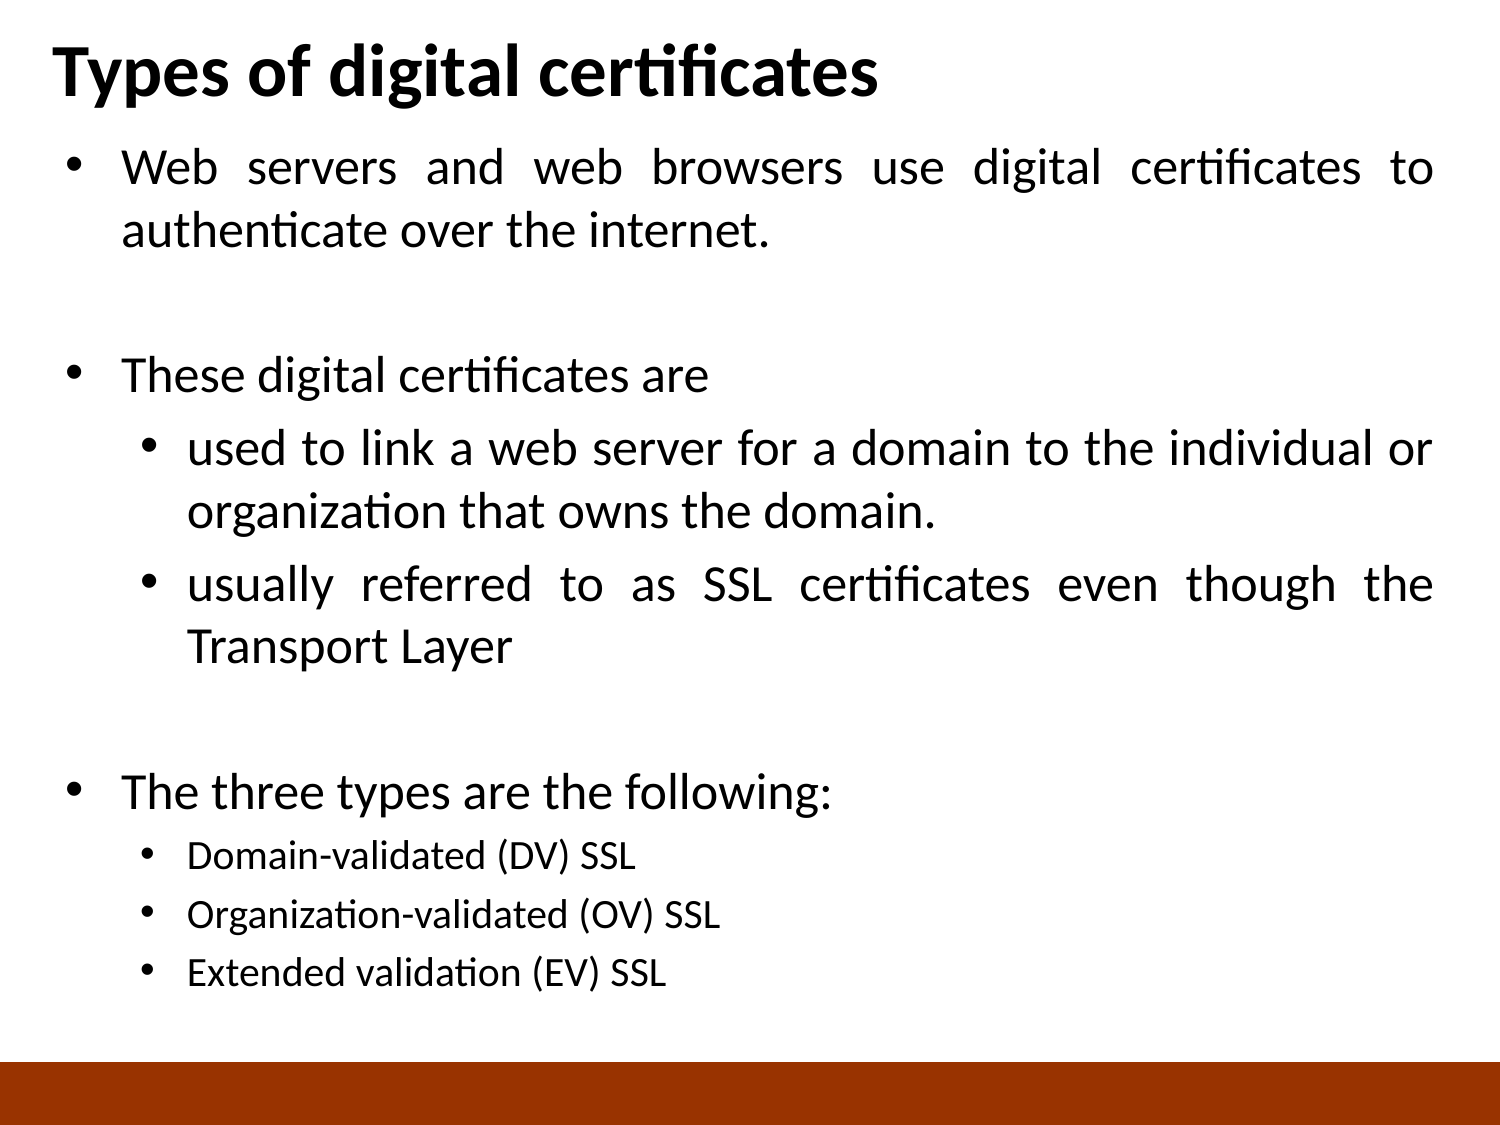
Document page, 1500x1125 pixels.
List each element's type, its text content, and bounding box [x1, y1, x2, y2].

list Web servers and web browsers use digital certificates to authenticate over the internet. These digital certificates are used to link a web server for a domain to the individual or organization that owns the domain. usually referred to as SSL certificates even though the Transport Layer The three types are the following: Domain-validated (DV) SSL Organization-validated (OV) SSL Extended validation (EV) SSL [50, 125, 1450, 1013]
text_box [0, 1062, 1500, 1125]
title Types of digital certificates [37, 32, 1388, 100]
